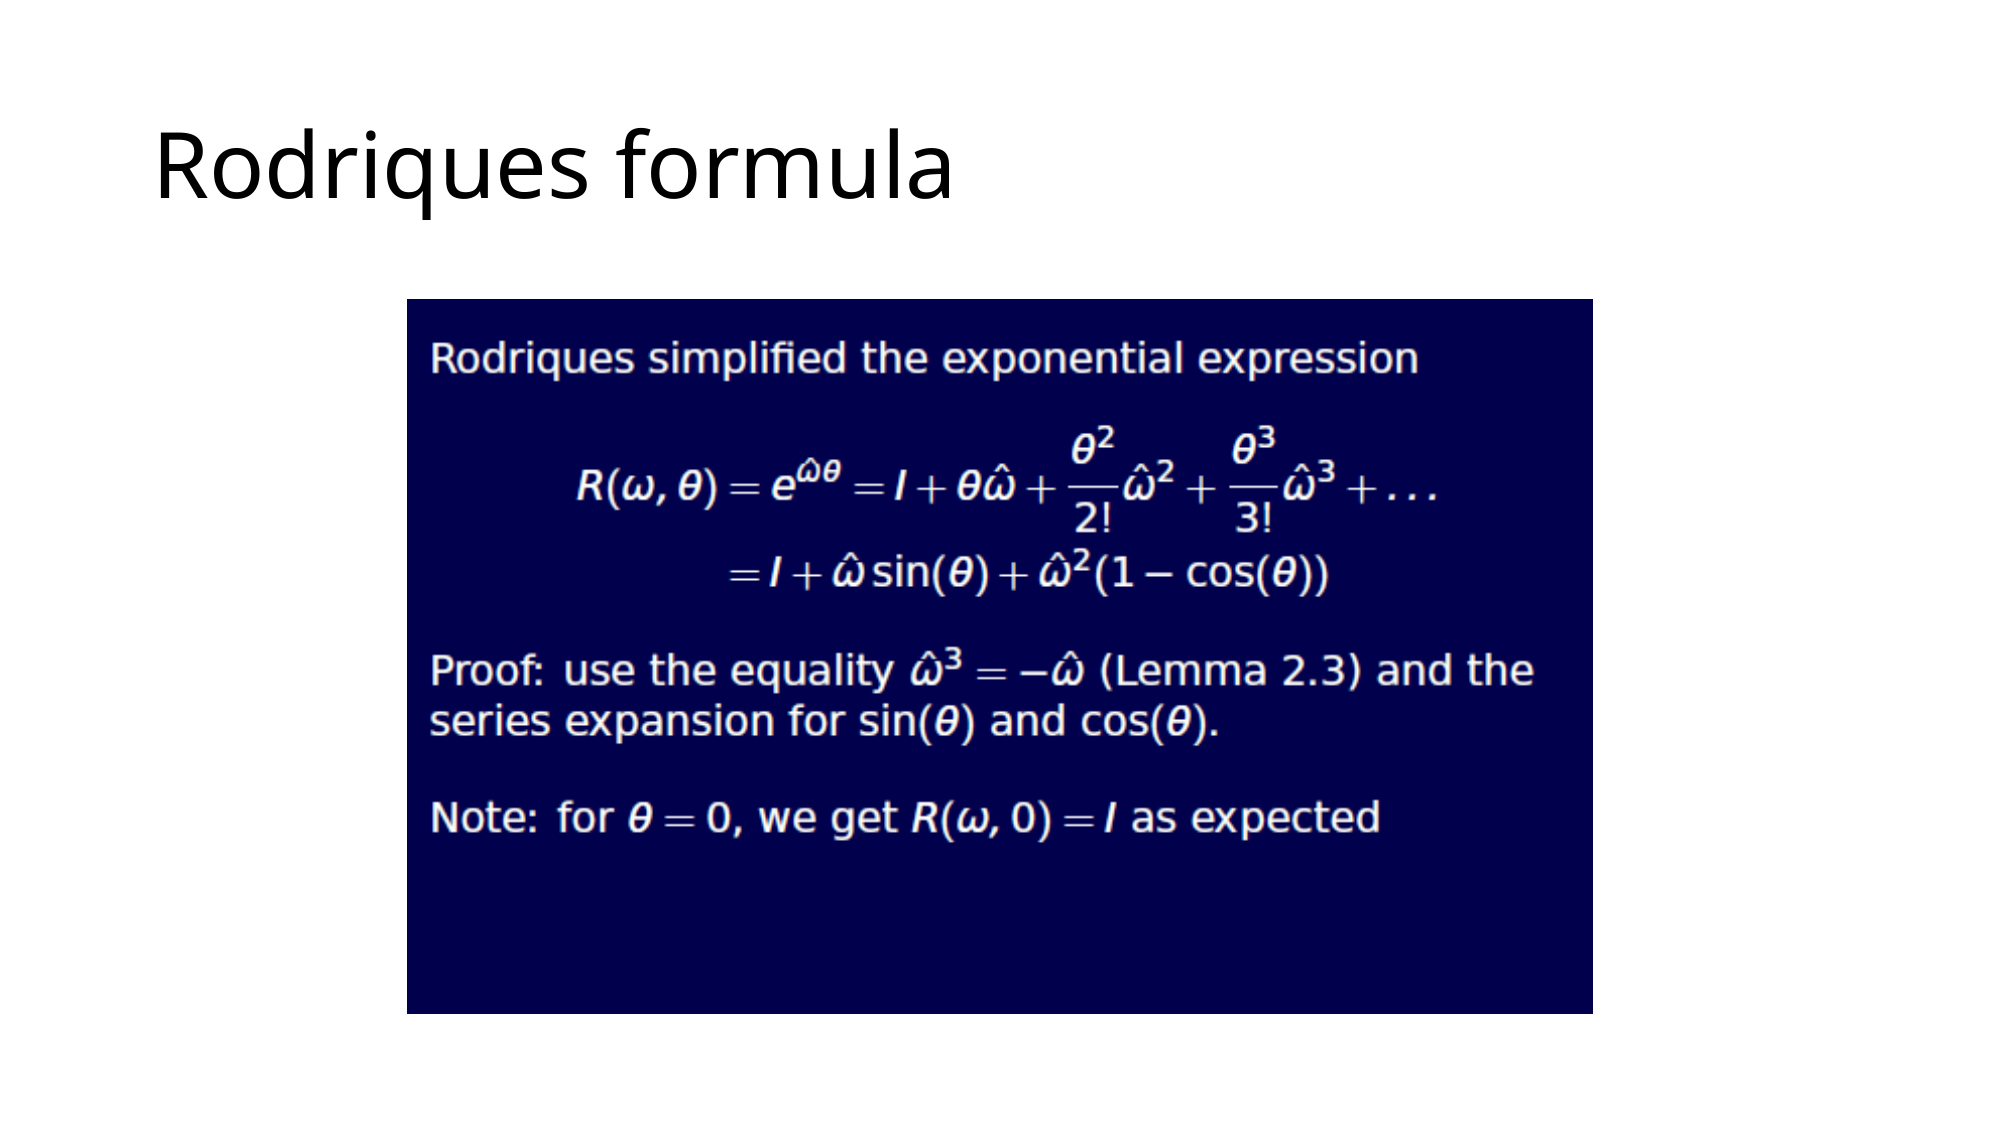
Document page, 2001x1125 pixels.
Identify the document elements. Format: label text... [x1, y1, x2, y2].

title Rodriques formula [137, 59, 1863, 278]
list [407, 299, 1593, 1014]
